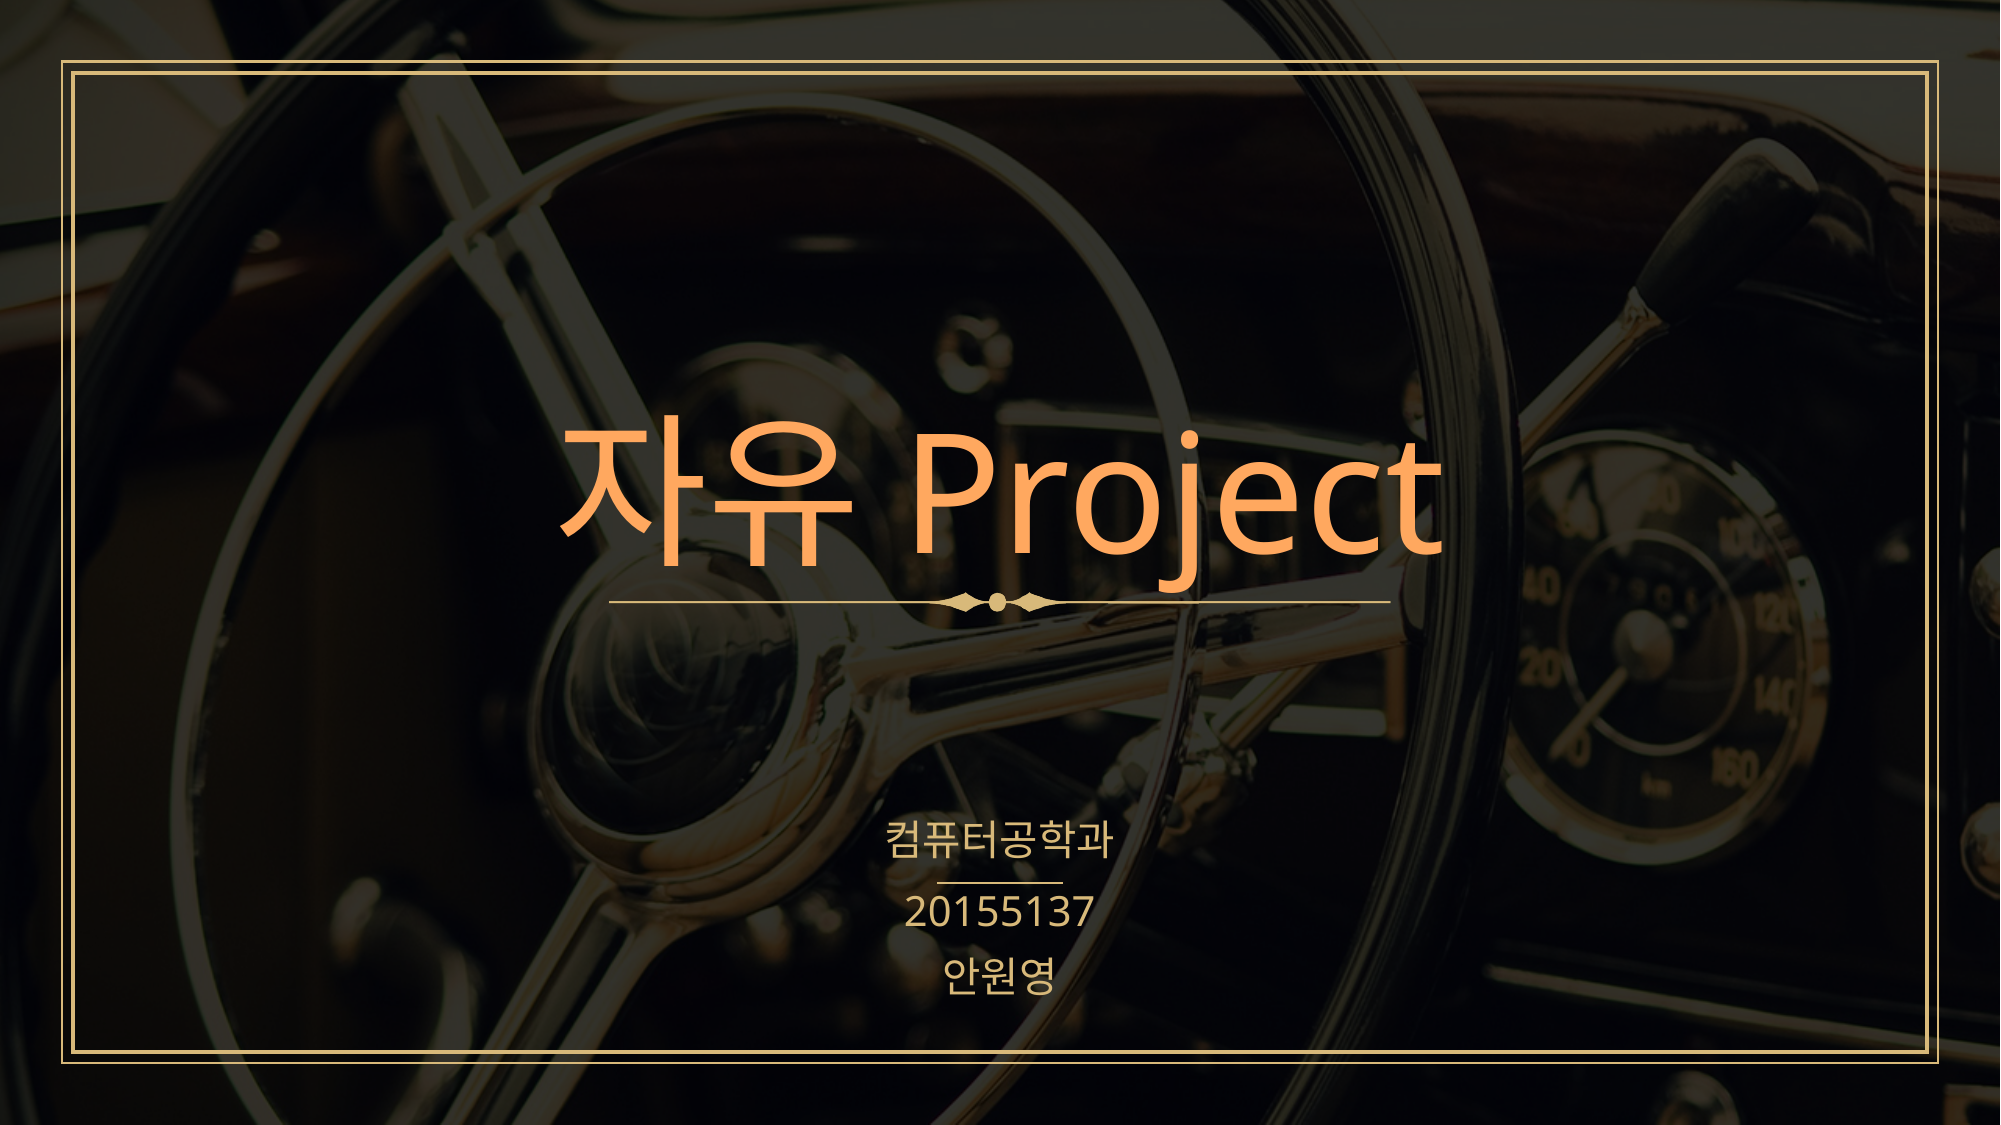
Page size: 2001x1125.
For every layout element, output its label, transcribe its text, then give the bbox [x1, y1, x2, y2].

list 컴퓨터공학과 [641, 811, 1359, 865]
title 자유Project [170, 375, 1830, 625]
list 20155137 안원영 [641, 882, 1359, 936]
picture [0, 0, 2000, 1125]
